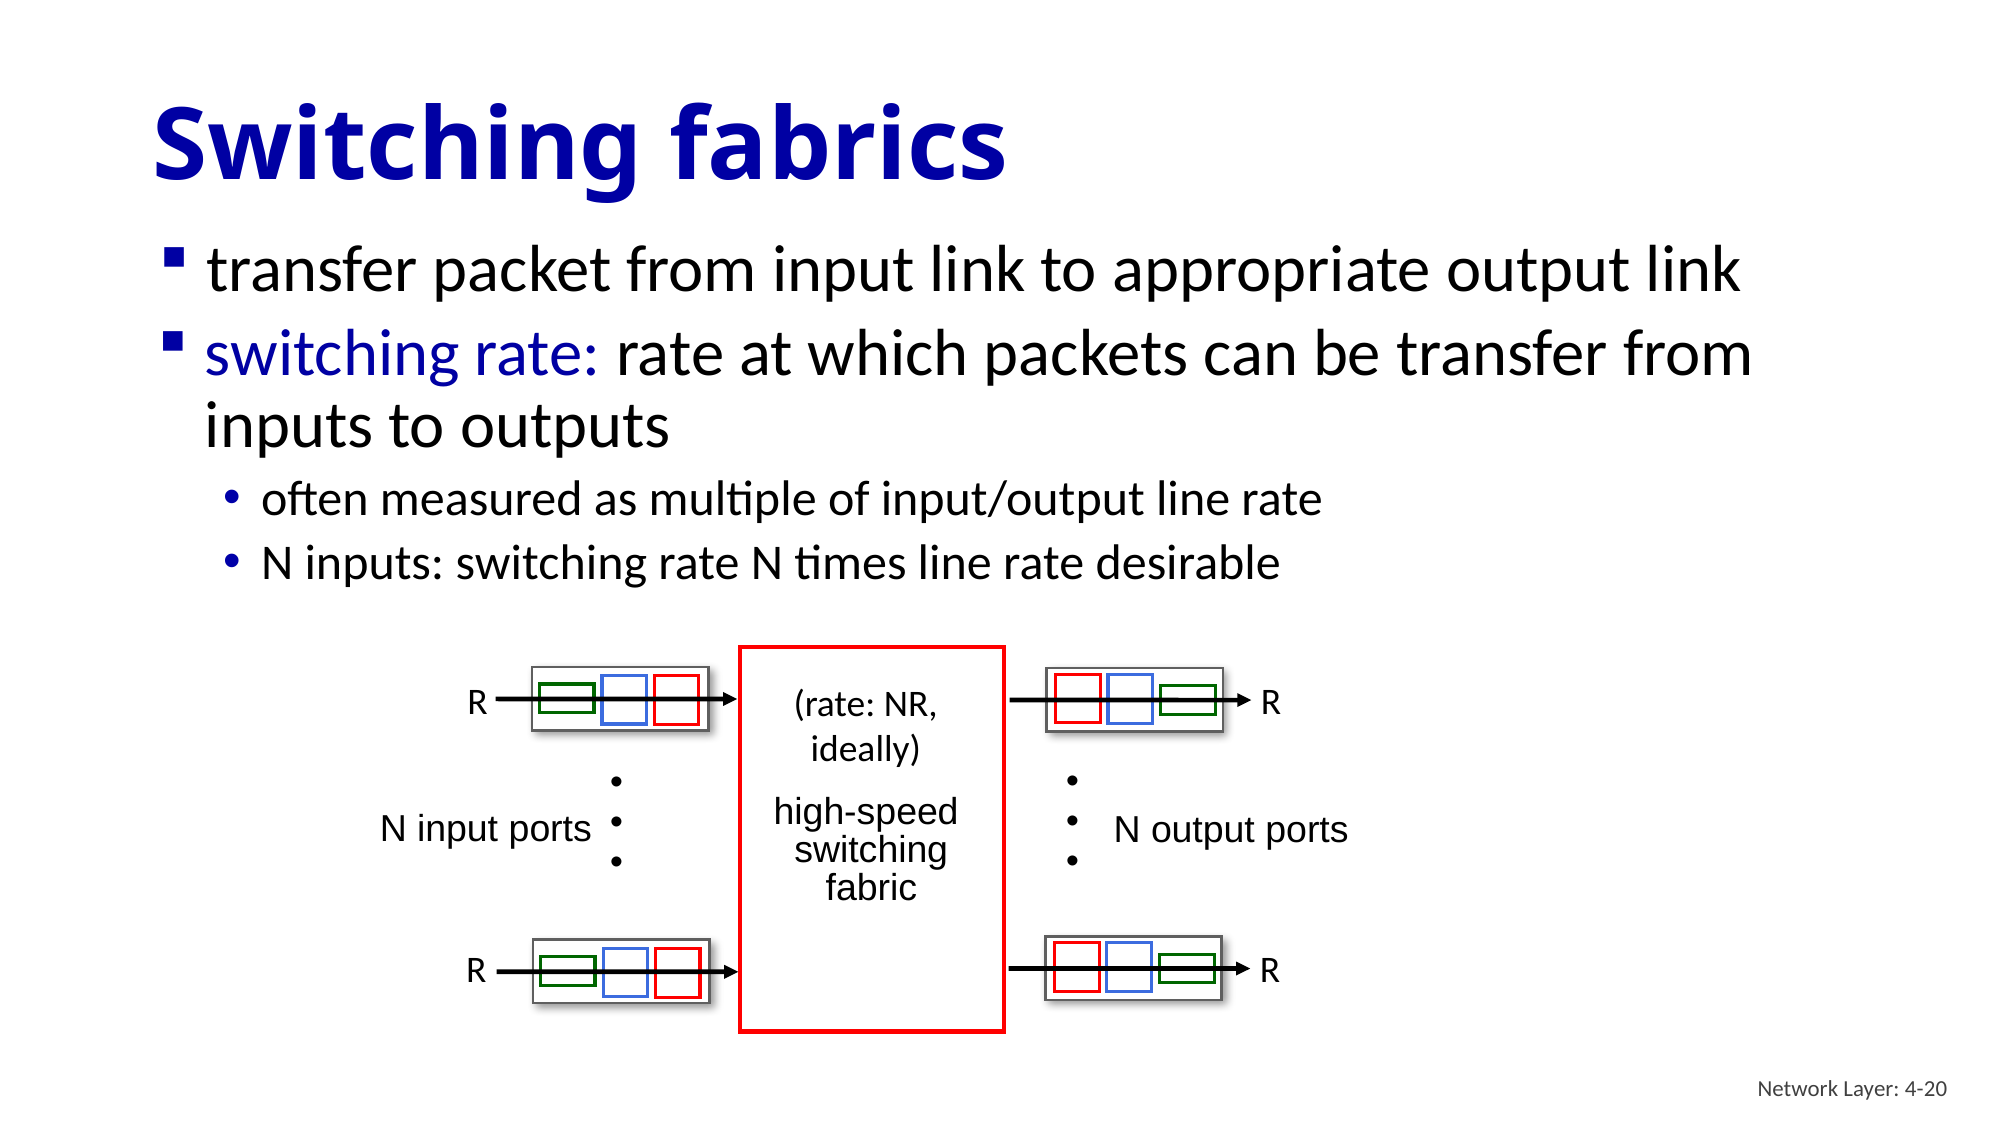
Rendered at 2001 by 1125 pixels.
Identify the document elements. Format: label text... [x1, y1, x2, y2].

text_box N input ports [365, 796, 589, 857]
list transfer packet from input link to appropriate output link [133, 226, 1944, 331]
title Switching fabrics [137, 74, 1863, 221]
text_box R [452, 669, 503, 730]
text_box . . . [1044, 754, 1160, 907]
text_box . . . [589, 755, 704, 908]
text_box N output ports [1160, 797, 1364, 858]
text_box R [451, 937, 502, 998]
text_box [710, 965, 739, 979]
text_box R [1251, 937, 1295, 998]
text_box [1009, 667, 1252, 732]
slide_number Network Layer: 4-20 [1512, 1056, 1963, 1117]
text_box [531, 666, 709, 731]
text_box switching rate: rate at which packets can be transfer from inputs to outputs often measured as multiple of input/output line rate N inputs: switching rate N times line rate desirable [132, 309, 1943, 691]
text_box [739, 646, 1004, 1032]
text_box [532, 939, 710, 1004]
text_box [709, 692, 738, 706]
text_box R [1252, 669, 1296, 730]
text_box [1008, 936, 1251, 1000]
